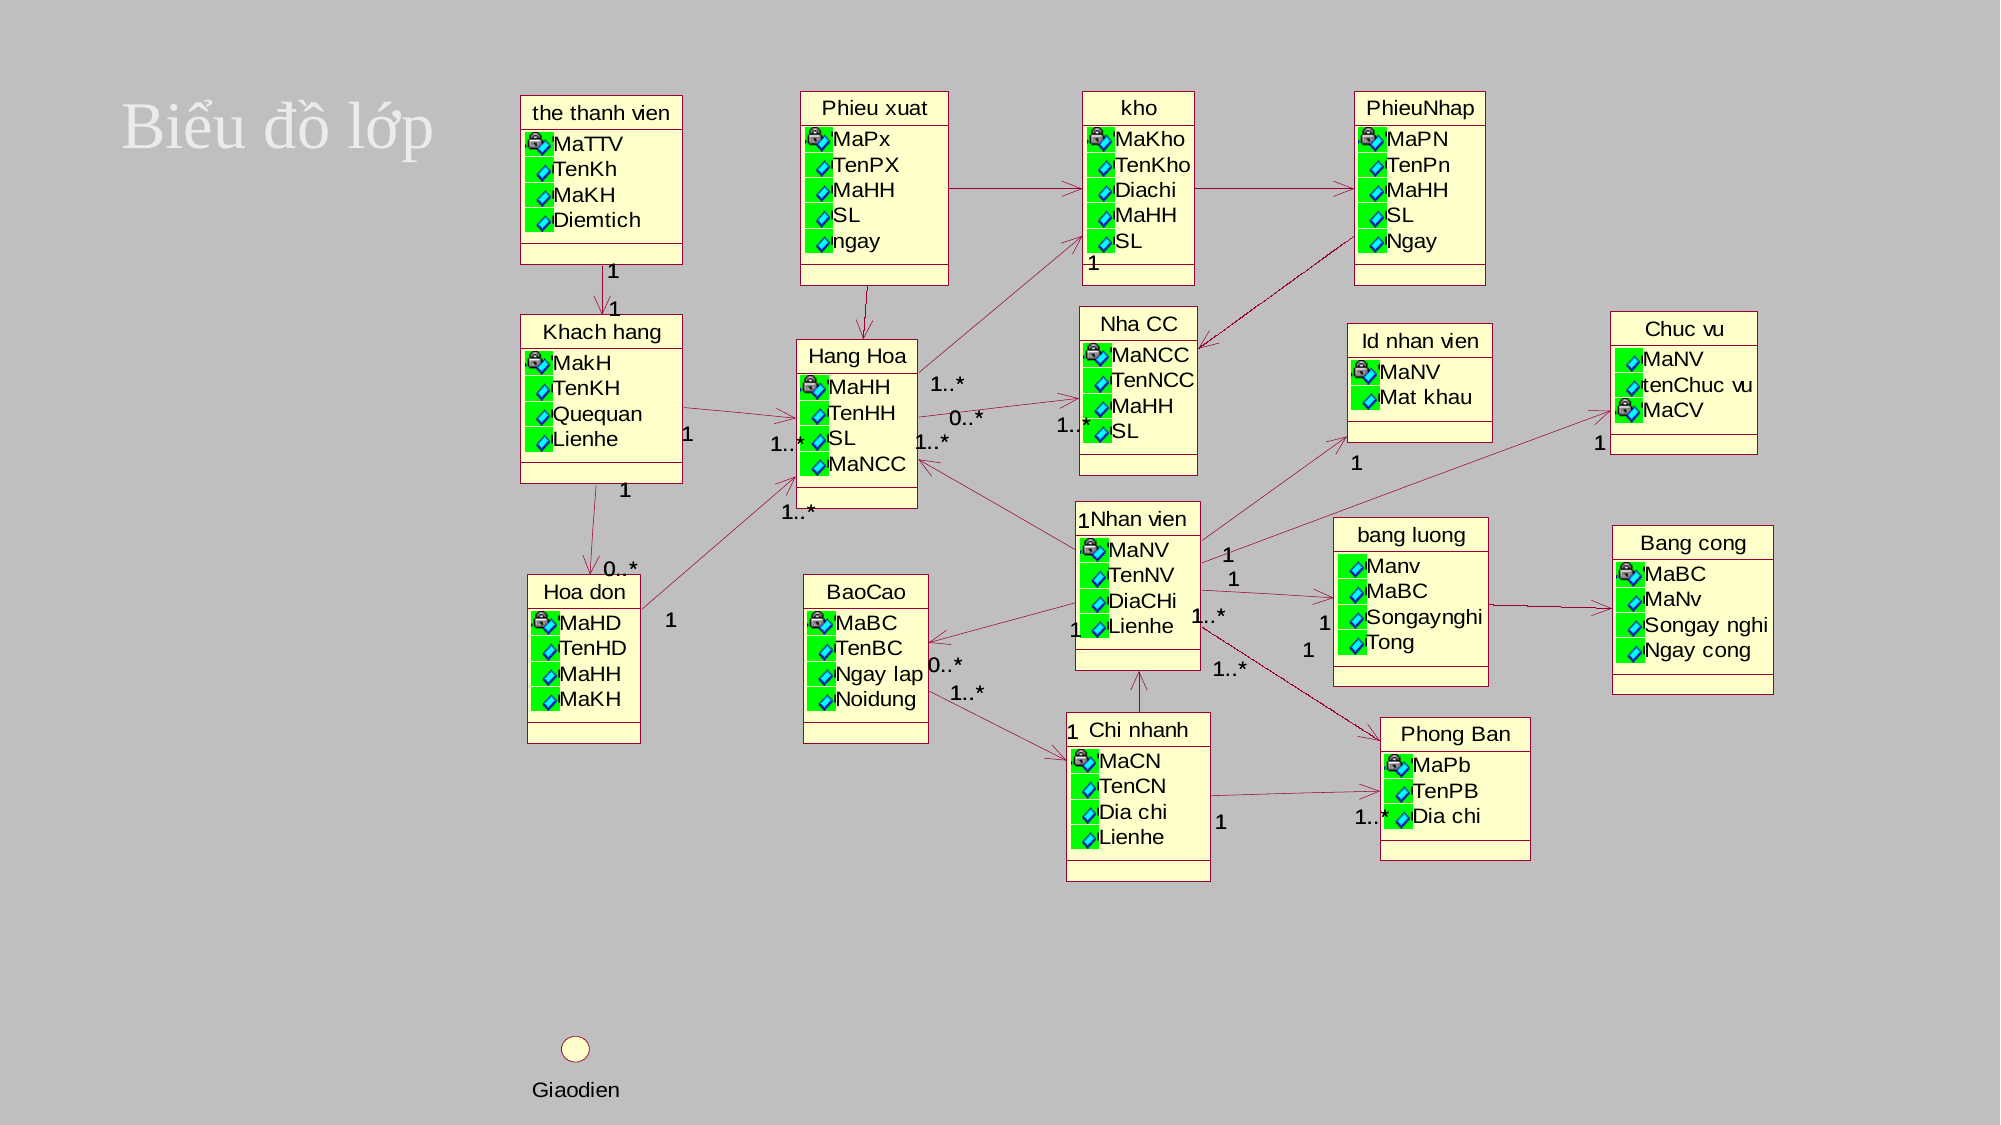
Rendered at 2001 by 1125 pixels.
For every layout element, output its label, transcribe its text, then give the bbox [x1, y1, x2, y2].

title Biểu đồ lớp [106, 74, 444, 180]
picture [449, 37, 1839, 1125]
